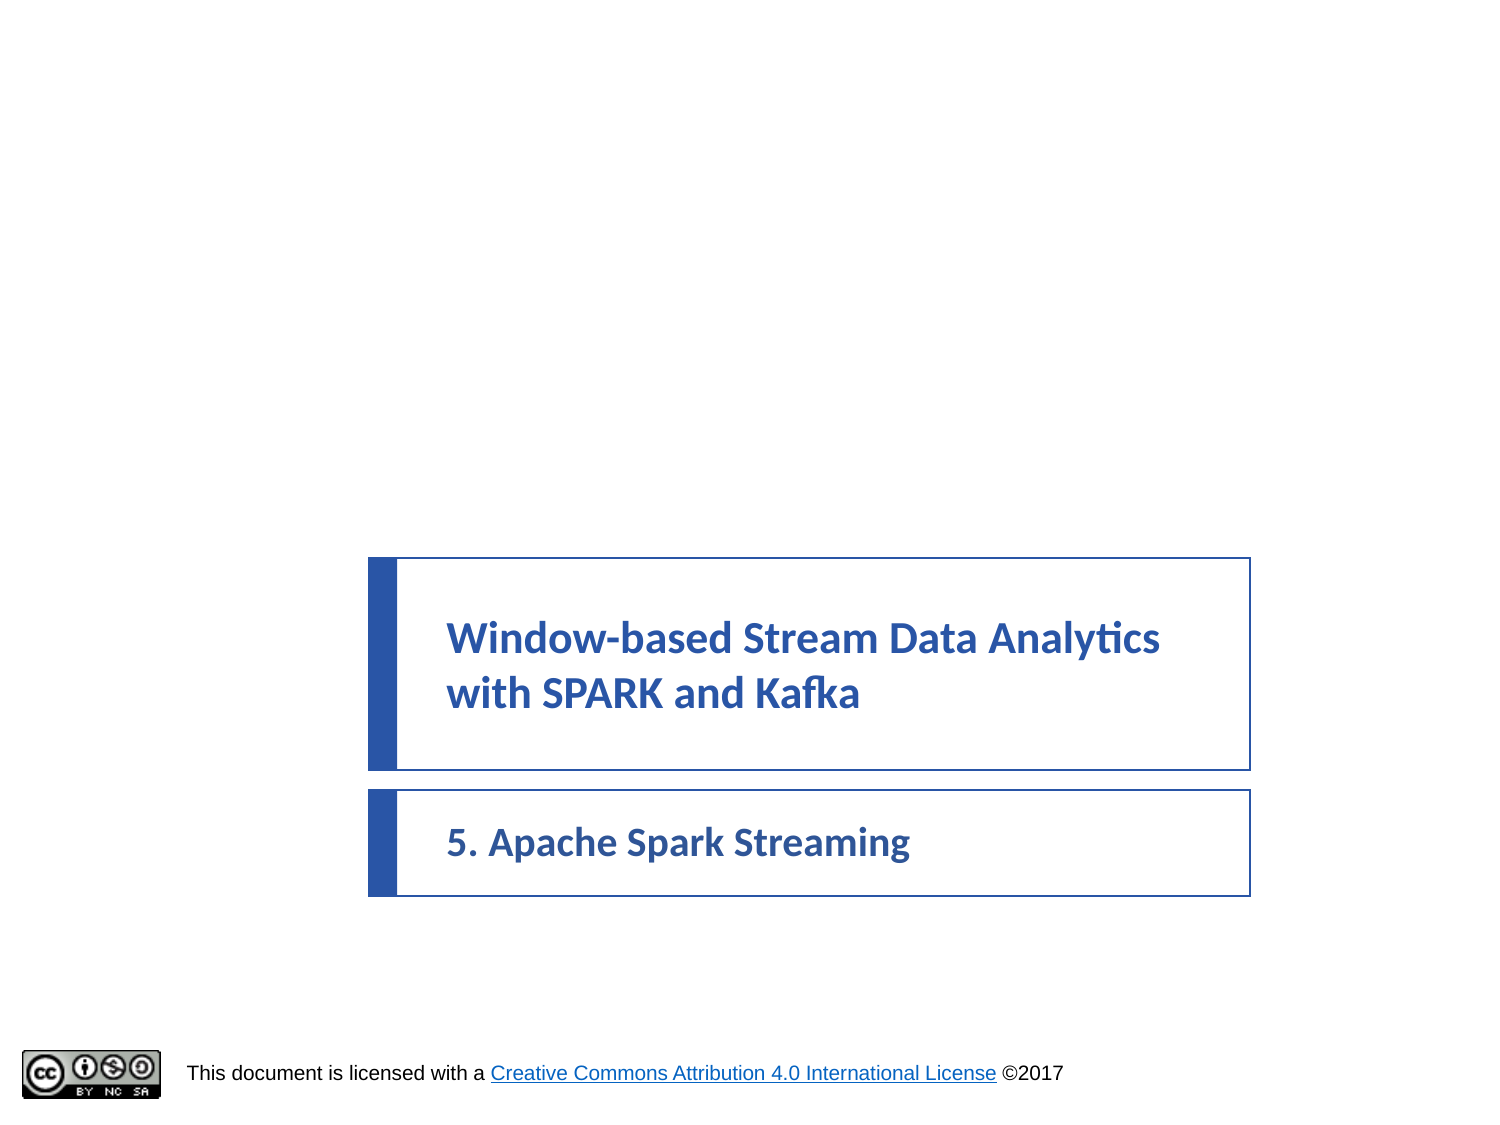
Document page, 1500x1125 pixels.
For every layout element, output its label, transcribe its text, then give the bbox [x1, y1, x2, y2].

picture [22, 1050, 161, 1099]
list 5. Apache Spark Streaming [431, 820, 1124, 866]
title Window-based Stream Data Analytics with SPARK and Kafka [431, 593, 1188, 726]
